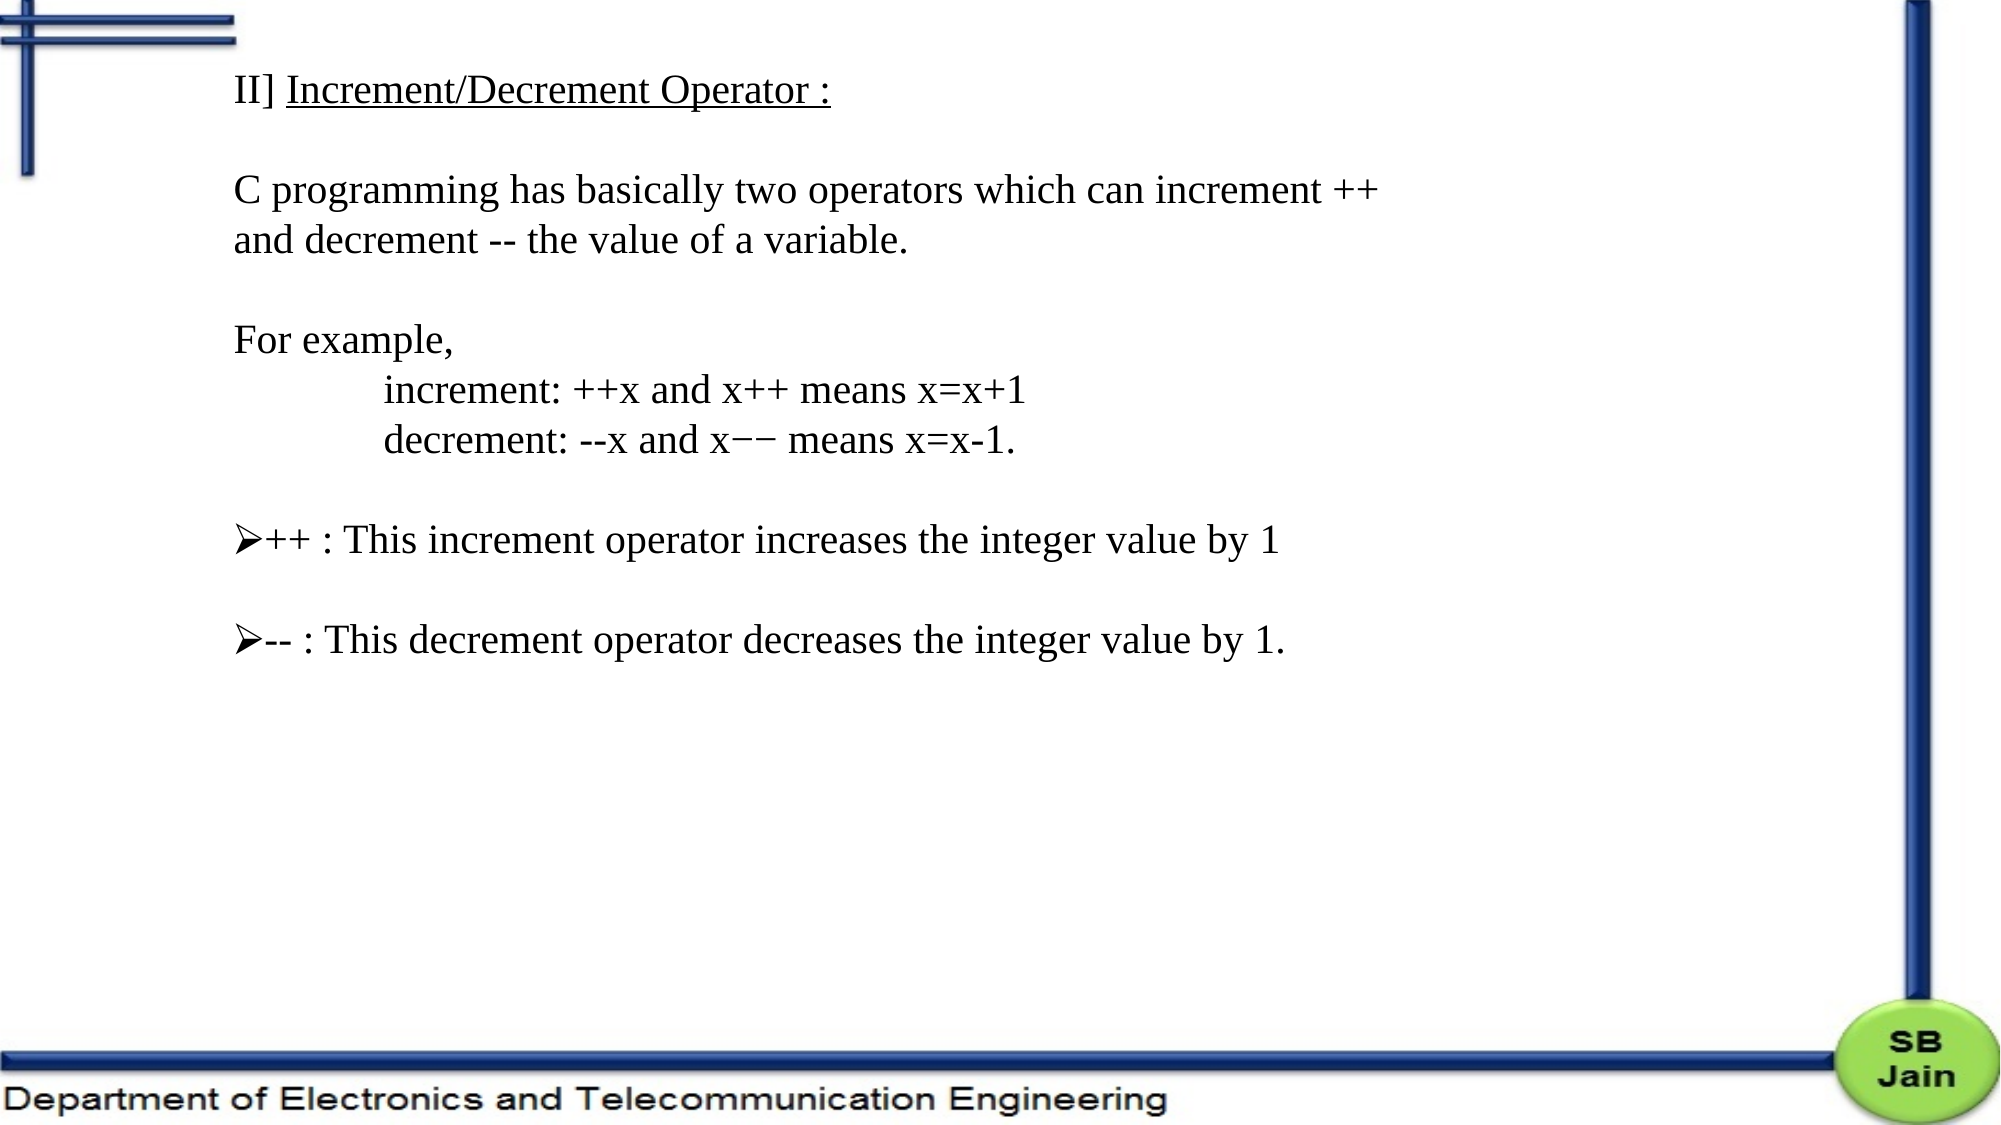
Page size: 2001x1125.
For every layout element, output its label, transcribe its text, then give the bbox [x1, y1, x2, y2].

picture [0, 0, 2001, 1125]
text_box II] Increment/Decrement Operator : C programming has basically two operators which can increment ++ and decrement -- the value of a variable. For example, increment: ++x and x++ means x=x+1 decrement: --x and x−− means x=x-1. ++ : This increment operator increases the integer value by 1 -- : This decrement operator decreases the integer value by 1. [218, 54, 1438, 770]
